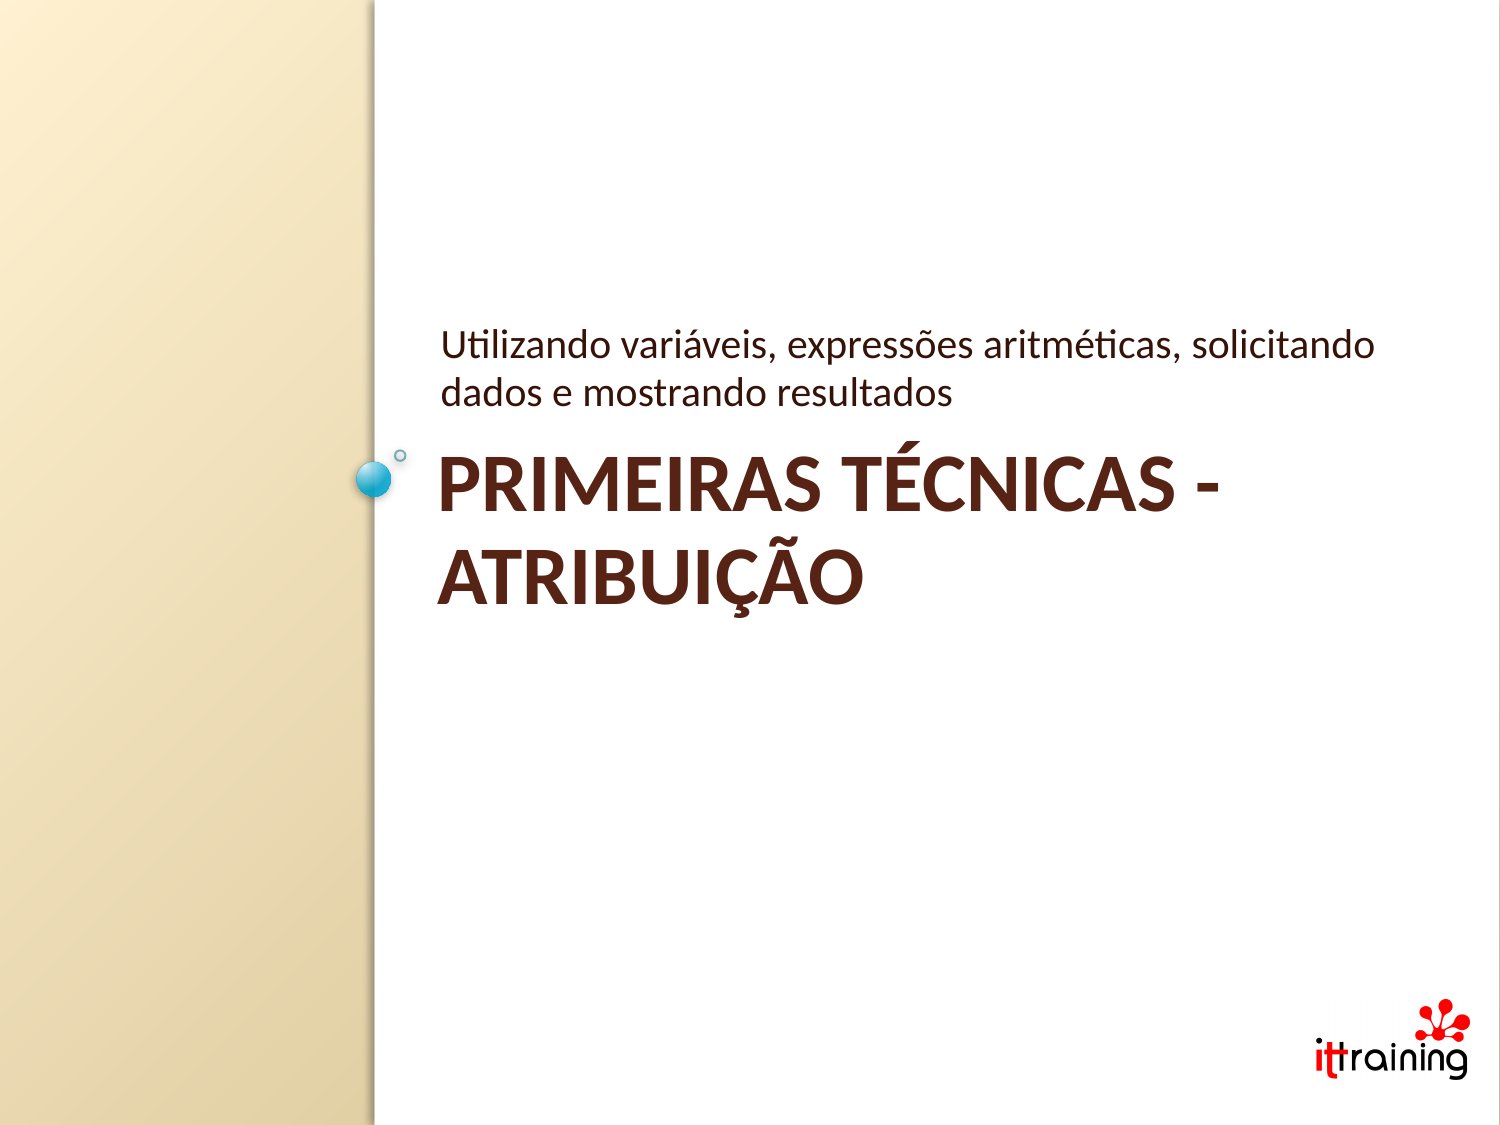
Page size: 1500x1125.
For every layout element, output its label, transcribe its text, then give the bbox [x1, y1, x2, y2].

picture [1316, 999, 1470, 1080]
list Utilizando variáveis, expressões aritméticas, solicitando dados e mostrando resultados [422, 174, 1473, 423]
title Primeiras técnicas - Atribuição [422, 426, 1473, 802]
